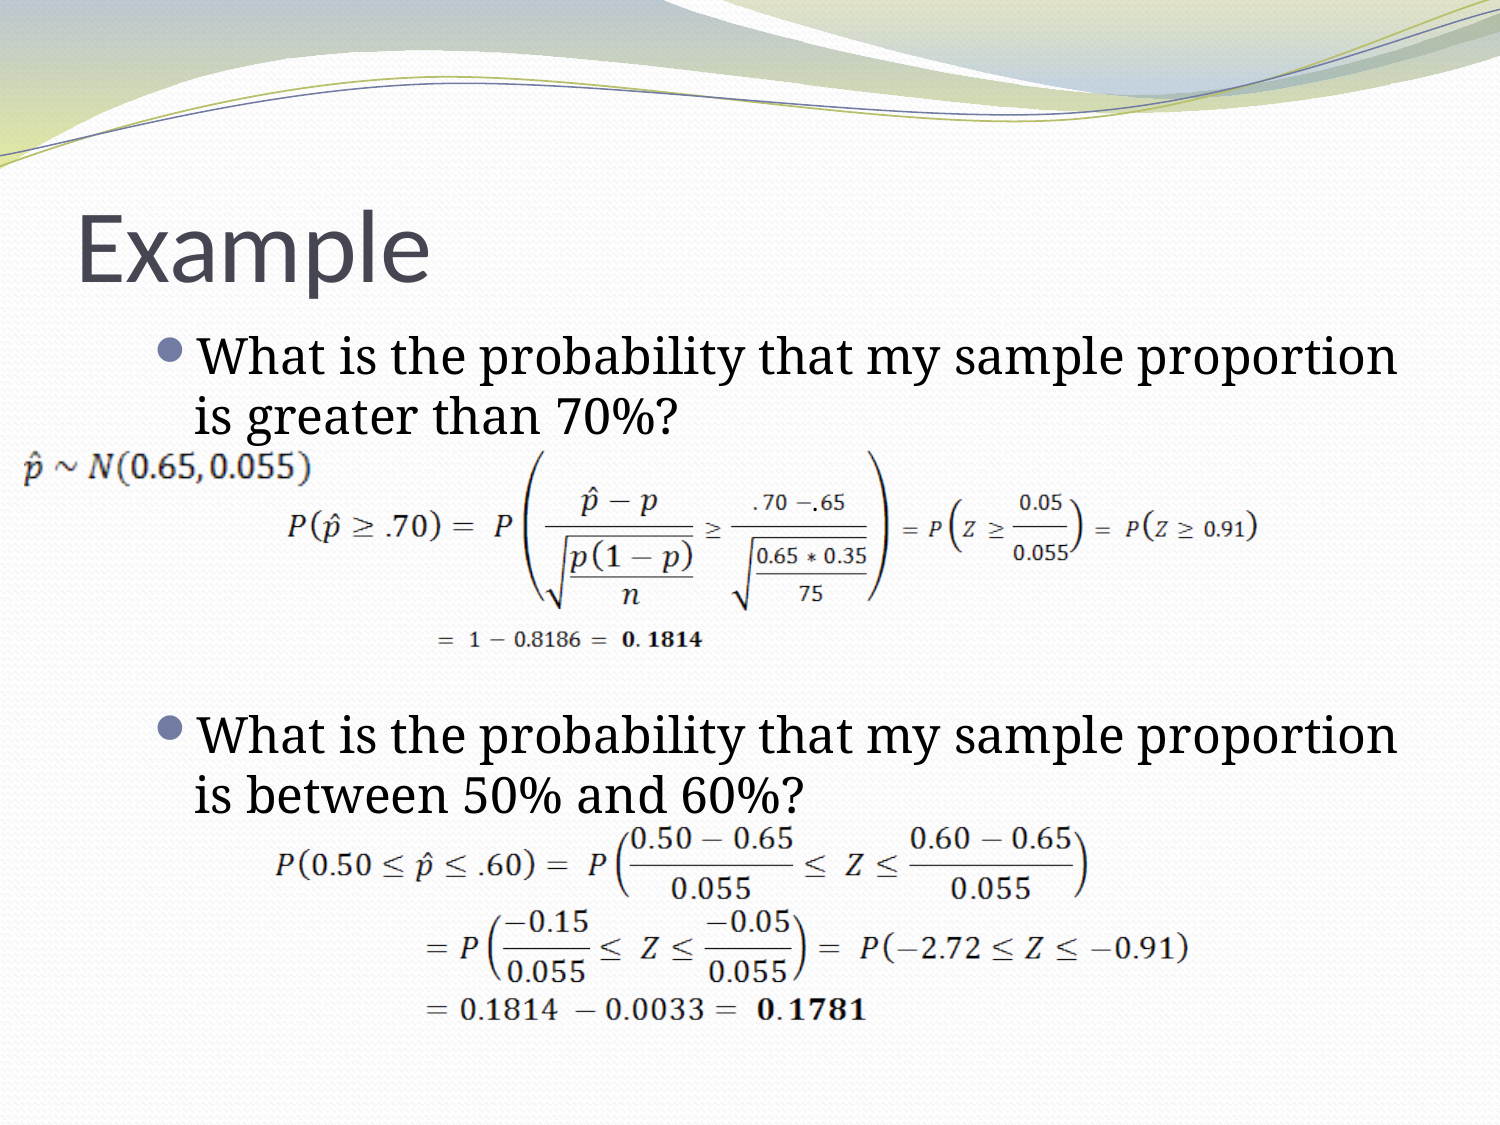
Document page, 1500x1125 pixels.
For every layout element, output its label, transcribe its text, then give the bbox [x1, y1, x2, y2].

picture [274, 824, 1251, 1037]
title Example [75, 115, 1425, 303]
picture [24, 449, 1263, 663]
list What is the probability that my sample proportion is greater than 70%? What is the probability that my sample proportion is between 50% and 60%? [75, 317, 1425, 1038]
